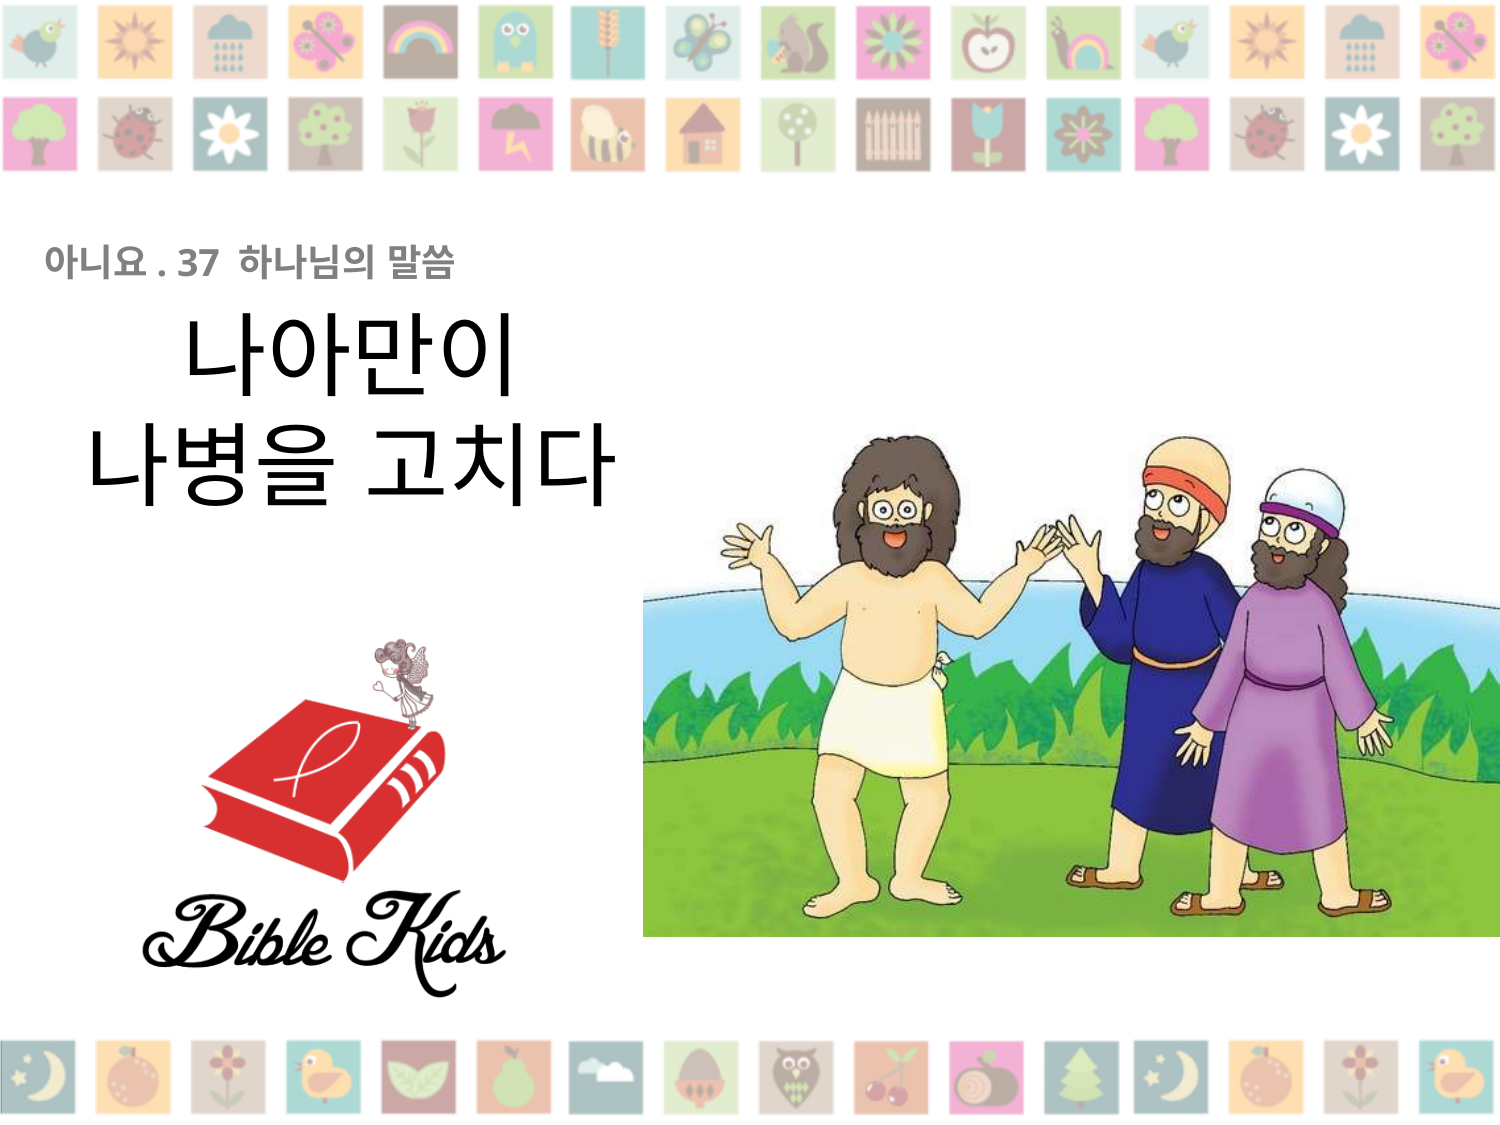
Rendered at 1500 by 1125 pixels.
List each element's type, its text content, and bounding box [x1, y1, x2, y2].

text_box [0, 1028, 1500, 1118]
picture [117, 600, 544, 1027]
text_box 아니요. 37 하나님의 말씀 [29, 231, 585, 290]
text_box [0, 3, 1500, 181]
picture [643, 328, 1500, 937]
text_box 나아만이 나병을 고치다 [29, 290, 675, 526]
